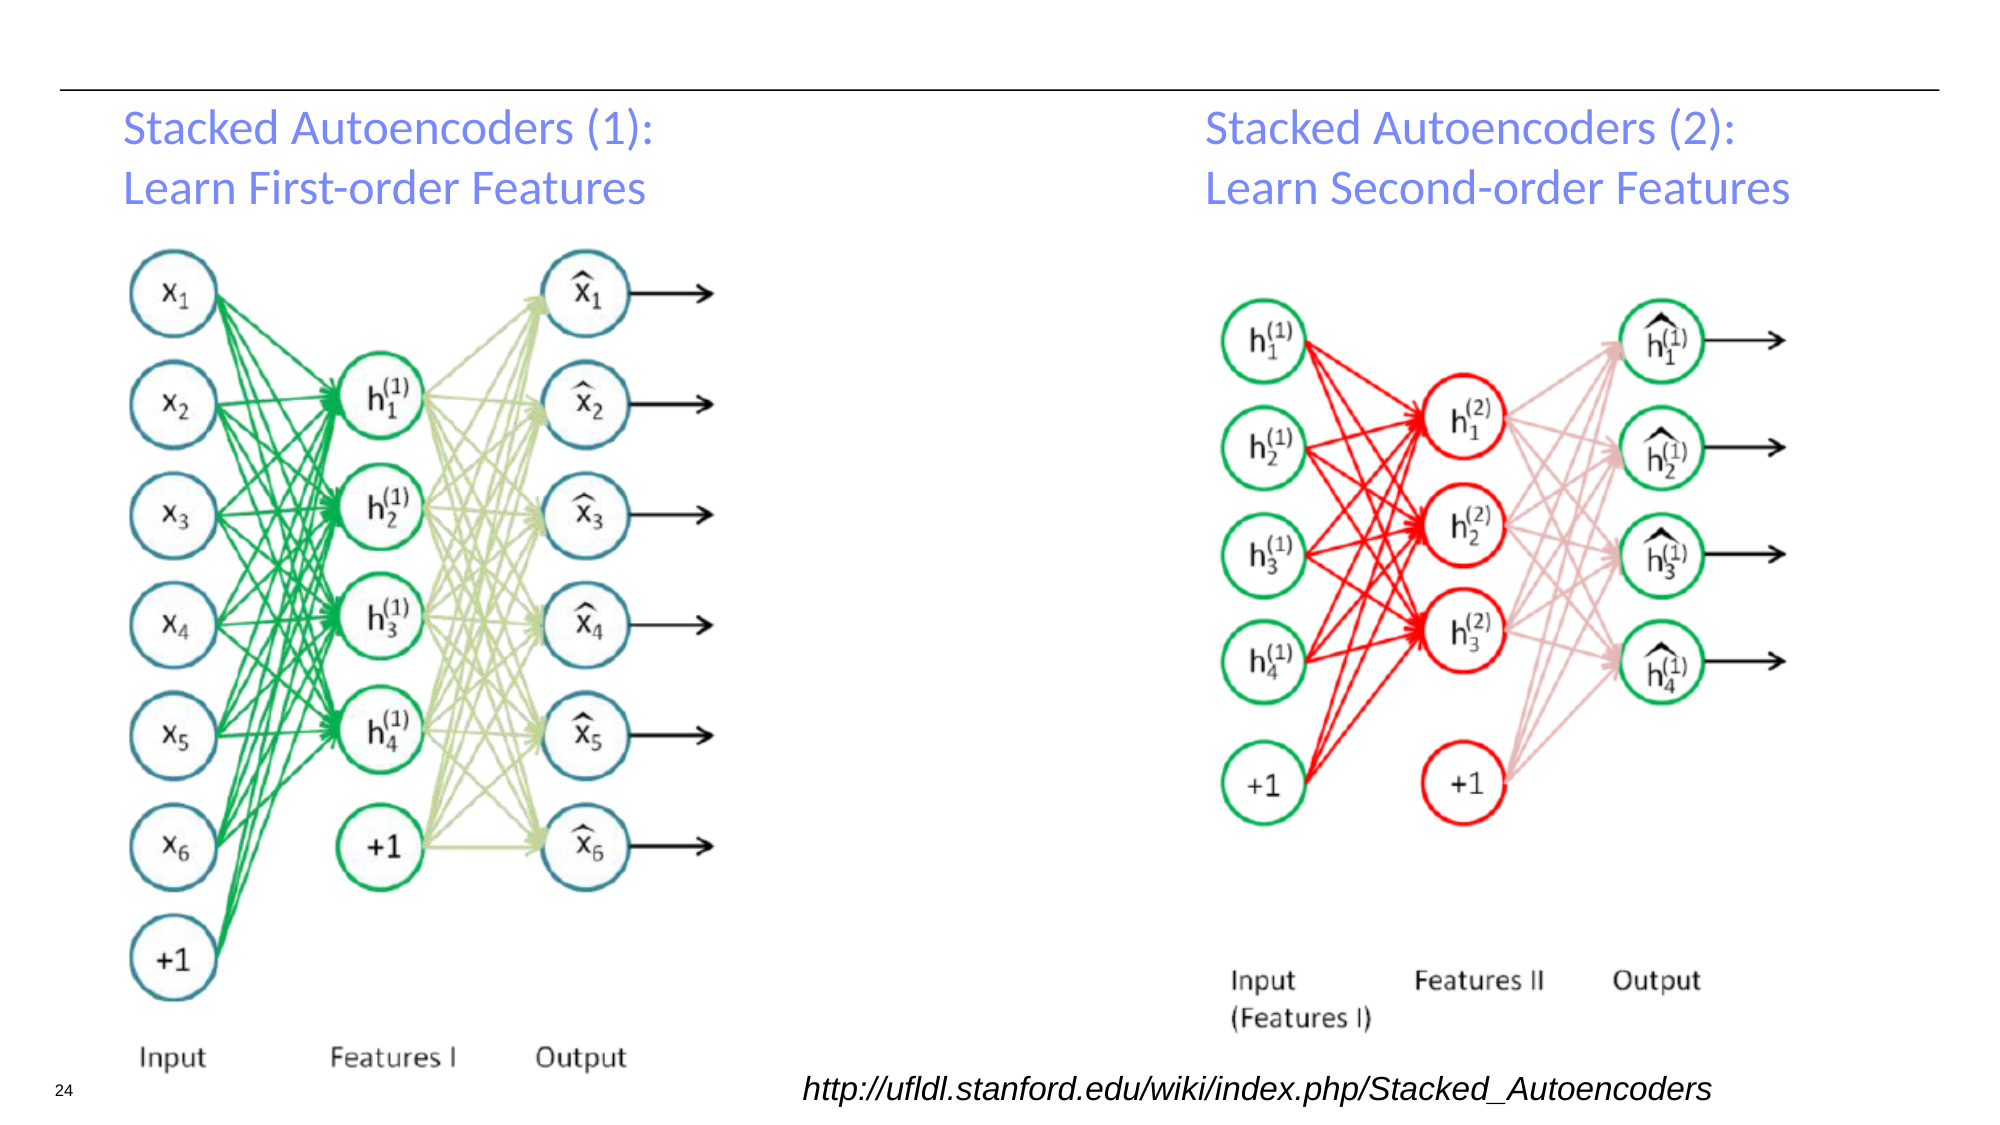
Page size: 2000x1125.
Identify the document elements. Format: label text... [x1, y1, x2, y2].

text_box Stacked Autoencoders (2): Learn Second-order Features [1190, 87, 1818, 223]
picture [1186, 243, 1814, 1068]
text_box http://ufldl.stanford.edu/wiki/index.php/Stacked_Autoencoders [787, 1059, 1788, 1115]
text_box Stacked Autoencoders (1): Learn First-order Features [108, 87, 682, 214]
picture [99, 215, 729, 1116]
slide_number 24 [39, 1072, 94, 1103]
